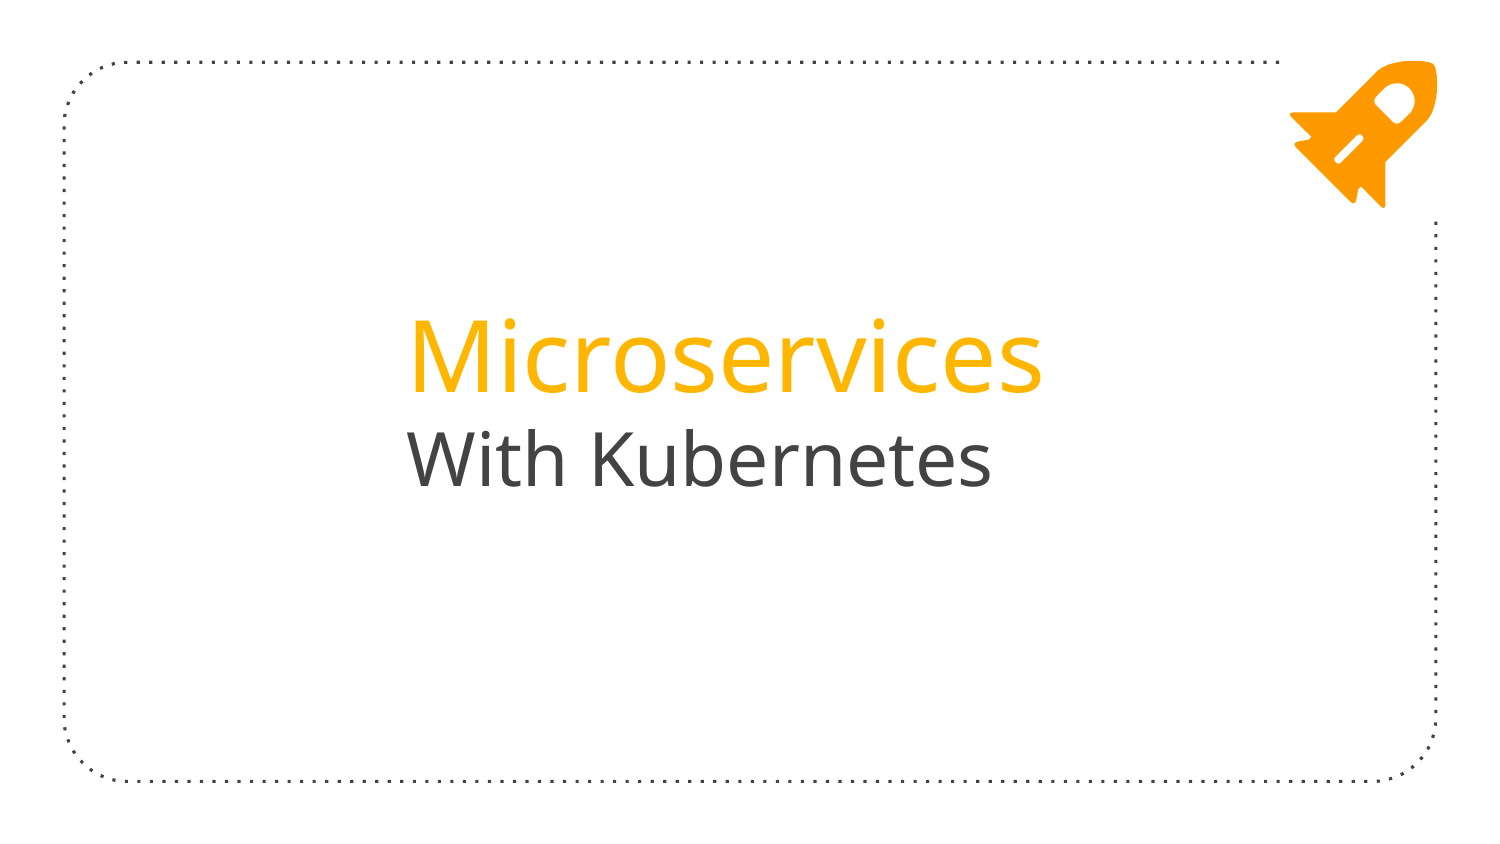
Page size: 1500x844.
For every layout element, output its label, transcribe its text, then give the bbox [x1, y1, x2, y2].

title Microservices With Kubernetes [391, 326, 1109, 517]
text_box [1289, 60, 1438, 209]
